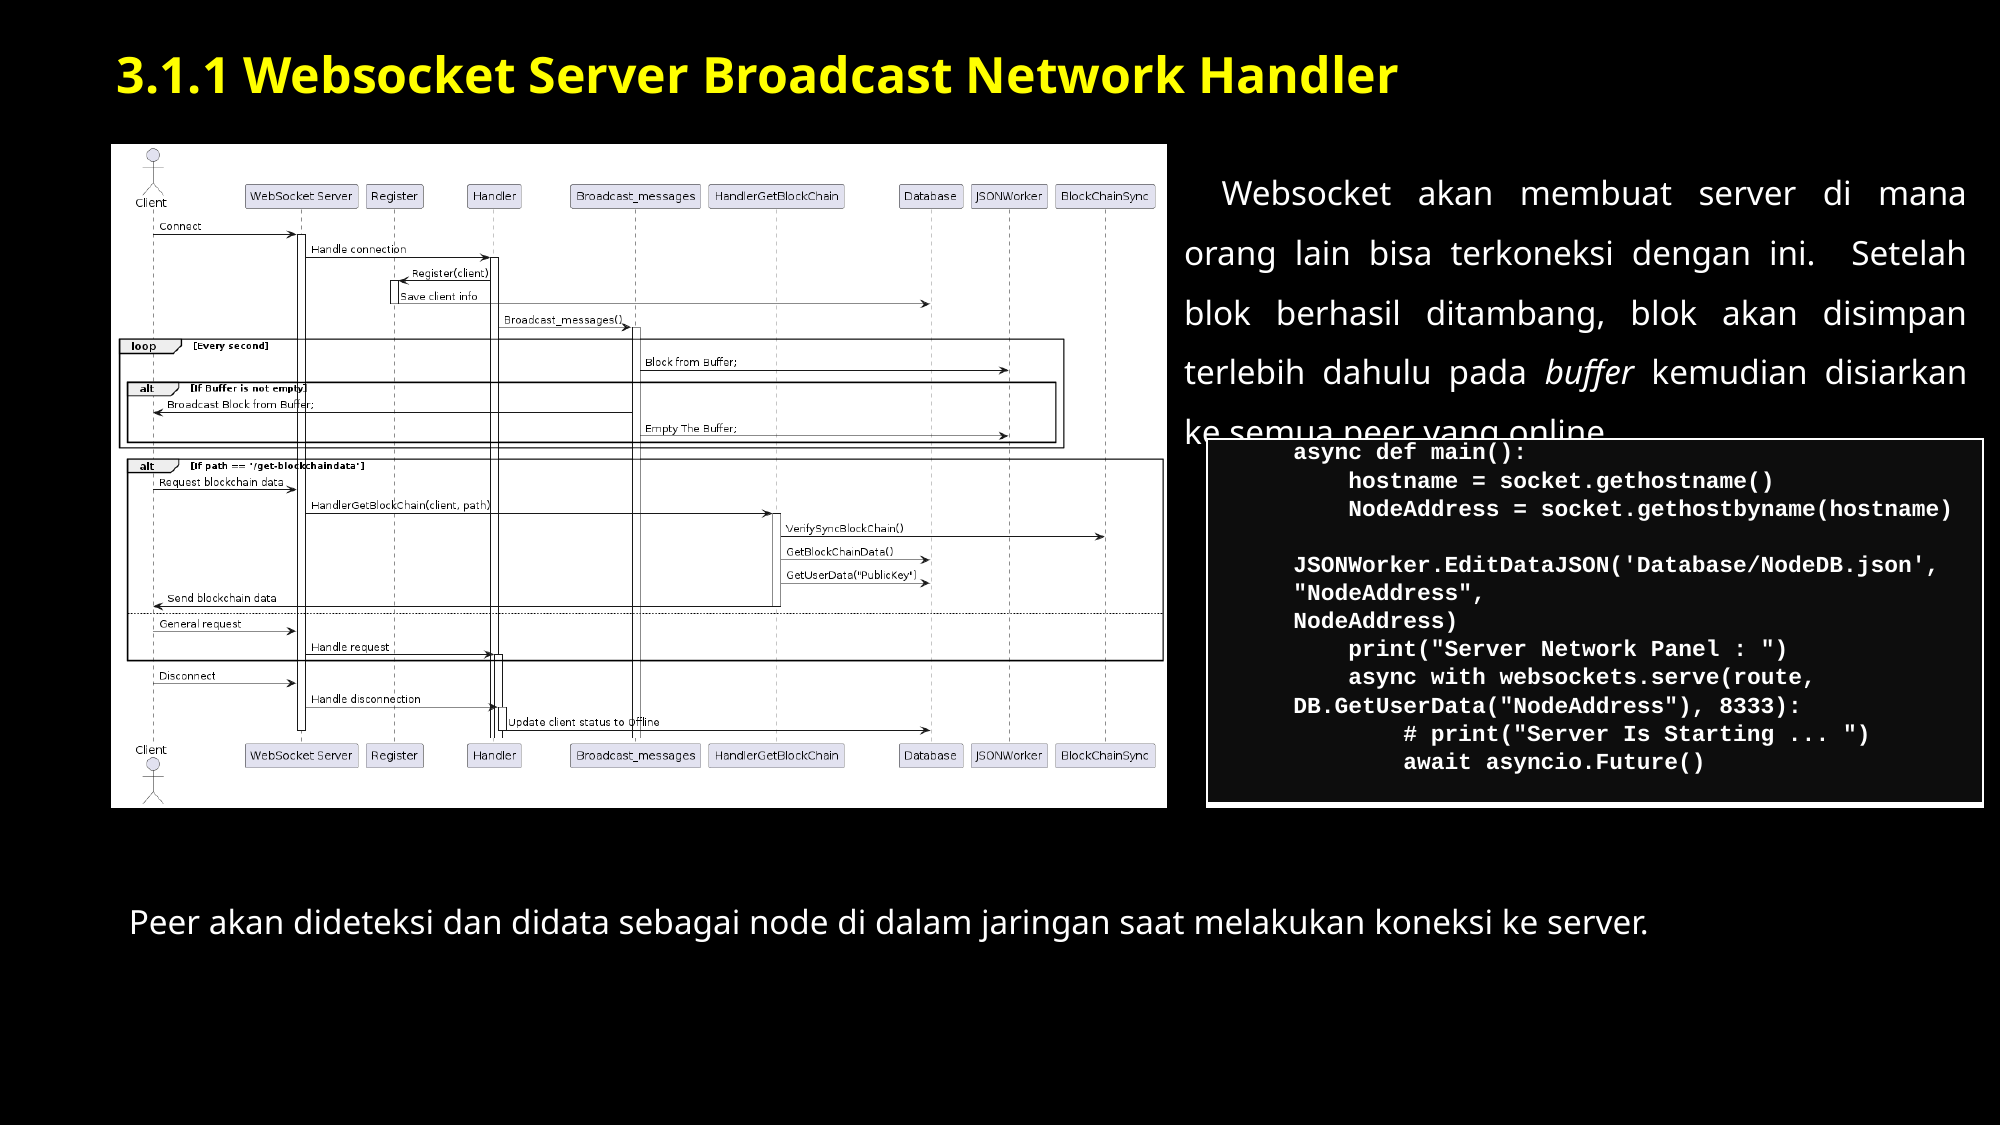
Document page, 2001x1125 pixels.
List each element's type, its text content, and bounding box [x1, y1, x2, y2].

text_box Websocket akan membuat server di mana orang lain bisa terkoneksi dengan ini. Setelah blok berhasil ditambang, blok akan disimpan terlebih dahulu pada buffer kemudian disiarkan ke semua peer yang online. [1167, 144, 1983, 459]
picture [111, 144, 1167, 808]
text_box Peer akan dideteksi dan didata sebagai node di dalam jaringan saat melakukan koneksi ke server. [0, 873, 1876, 949]
table_header async def main(): hostname = socket.gethostname() NodeAddress = socket.gethostbyname(hostname) JSONWorker.EditDataJSON('Database/NodeDB.json', "NodeAddress", NodeAddress) print("Server Network Panel : ") async with websockets.serve(route, DB.GetUserData("NodeAddress"), 8333): # print("Server Is Starting ... ") await asyncio.Future() [1208, 440, 1982, 802]
text_box 3.1.1 Websocket Server Broadcast Network Handler [26, 32, 1565, 112]
